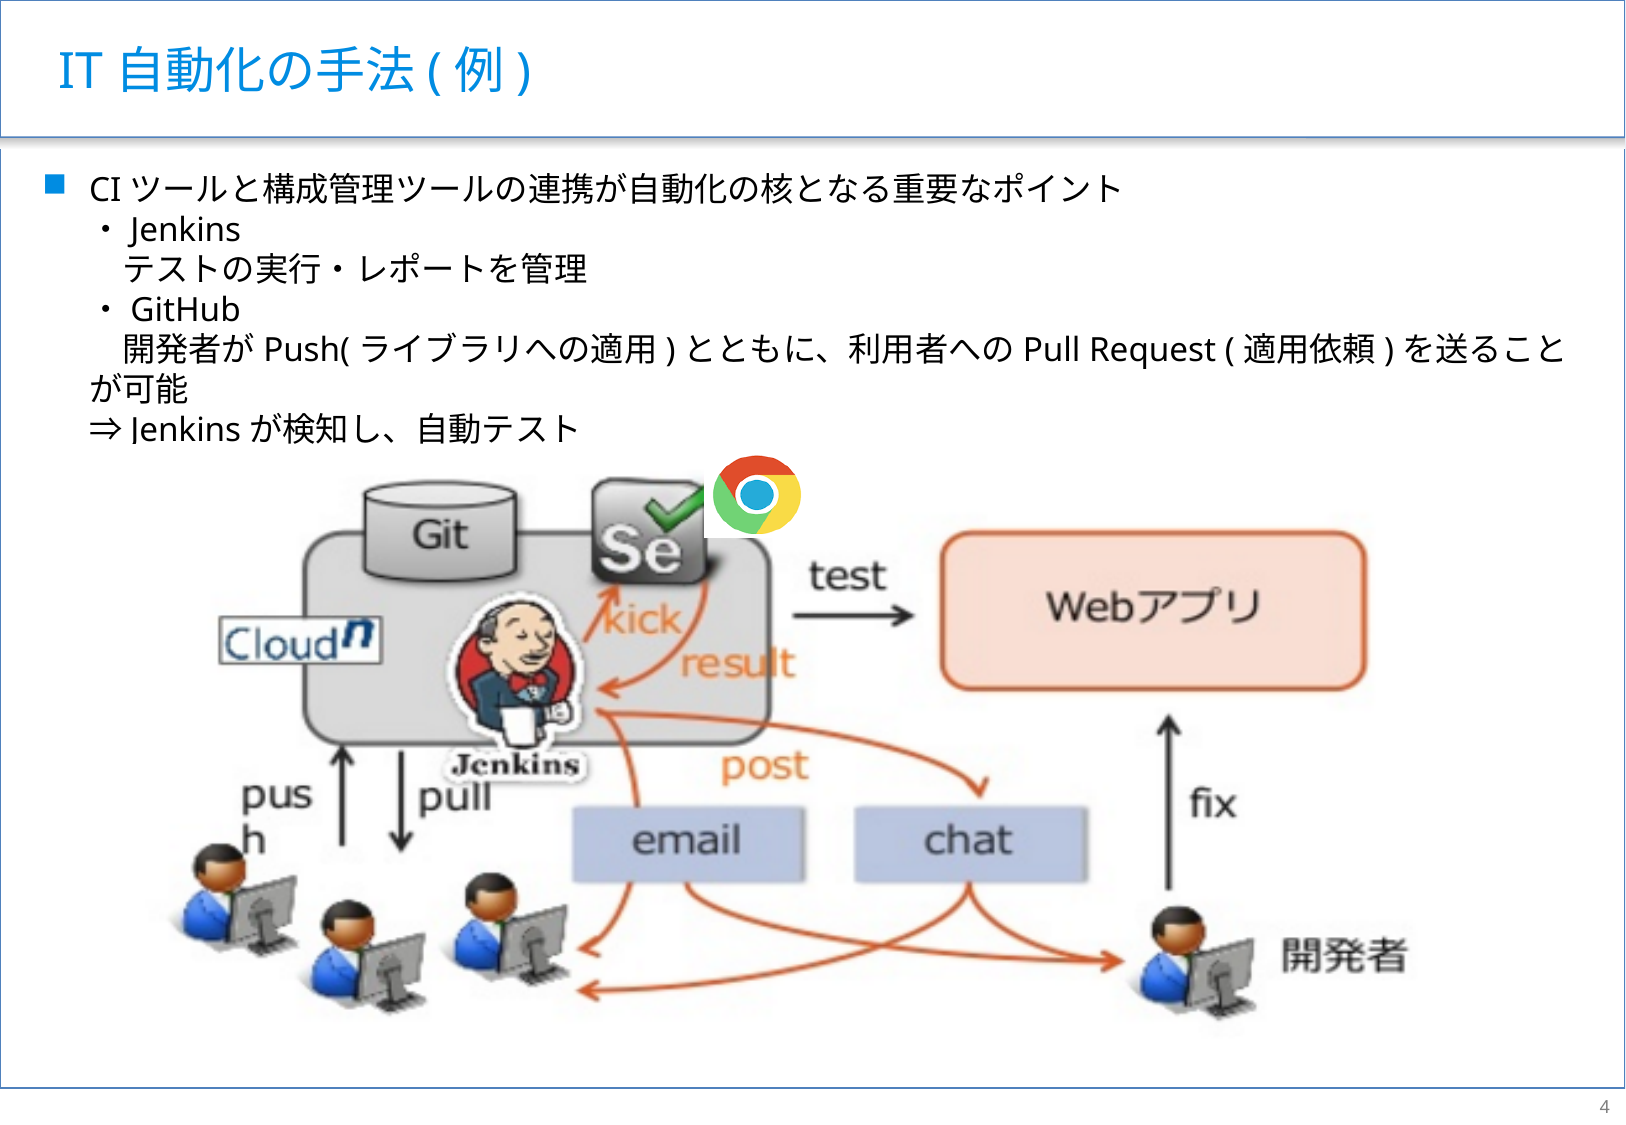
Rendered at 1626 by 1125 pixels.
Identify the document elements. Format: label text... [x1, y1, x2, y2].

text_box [46, 444, 1598, 1077]
text_box CIツールと構成管理ツールの連携が自動化の核となる重要なポイント ・Jenkins テストの実行・レポートを管理 ・GitHub 開発者がPush(ライブラリへの適用)とともに、利用者へのPull Request (適用依頼)を送ることが可能 ⇒Jenkinsが検知し、自動テスト ⇒結果をレポート。成功ならテスト環境への自動デプロイも可能 [27, 160, 1598, 1100]
title IT自動化の手法(例) [0, 0, 1338, 138]
